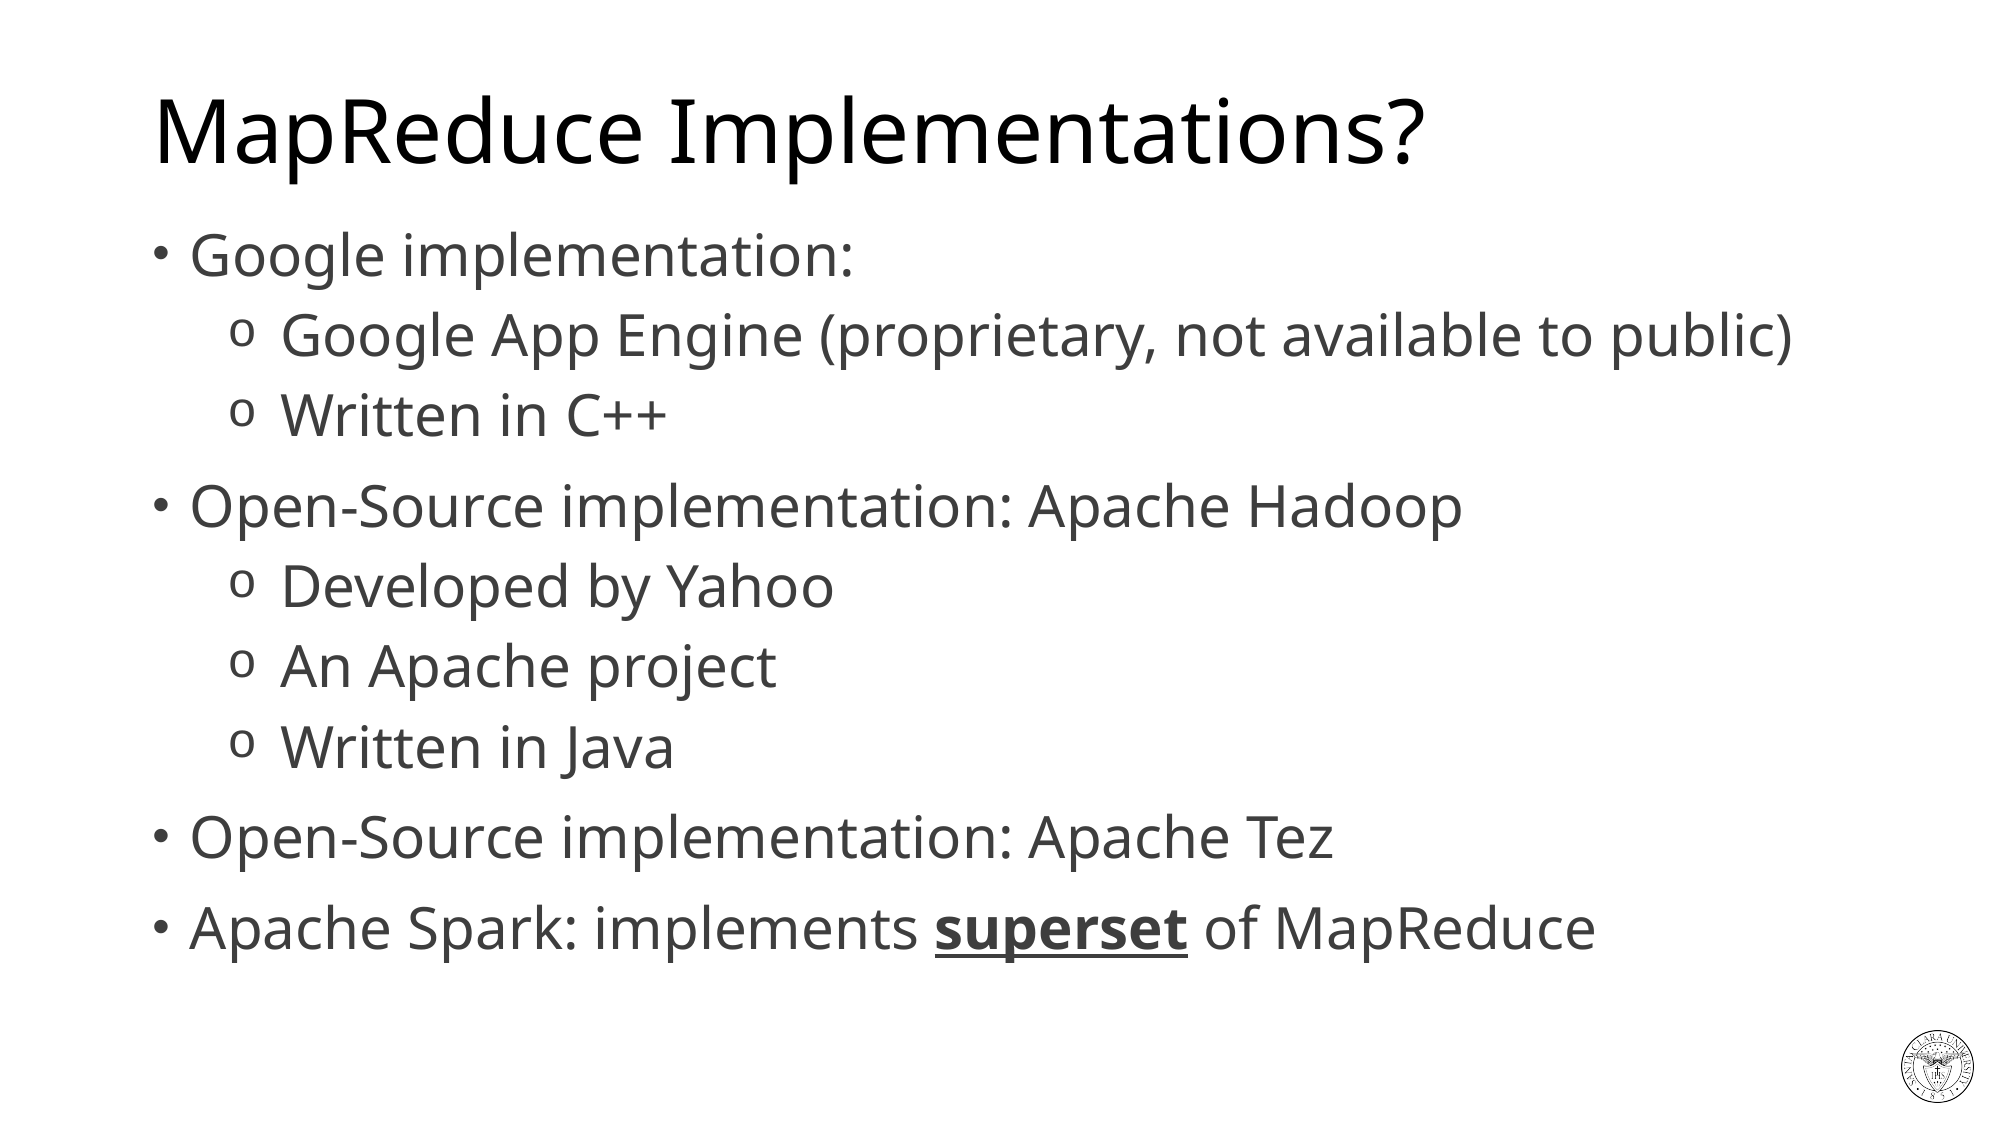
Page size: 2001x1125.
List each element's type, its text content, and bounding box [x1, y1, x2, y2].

picture [1901, 1030, 1974, 1103]
title MapReduce Implementations? [137, 59, 1863, 190]
list Google implementation: Google App Engine (proprietary, not available to public) Written in C++ Open-Source implementation: Apache Hadoop Developed by Yahoo An Apache project Written in Java Open-Source implementation: Apache Tez Apache Spark: implements superset of MapReduce [137, 210, 1863, 990]
